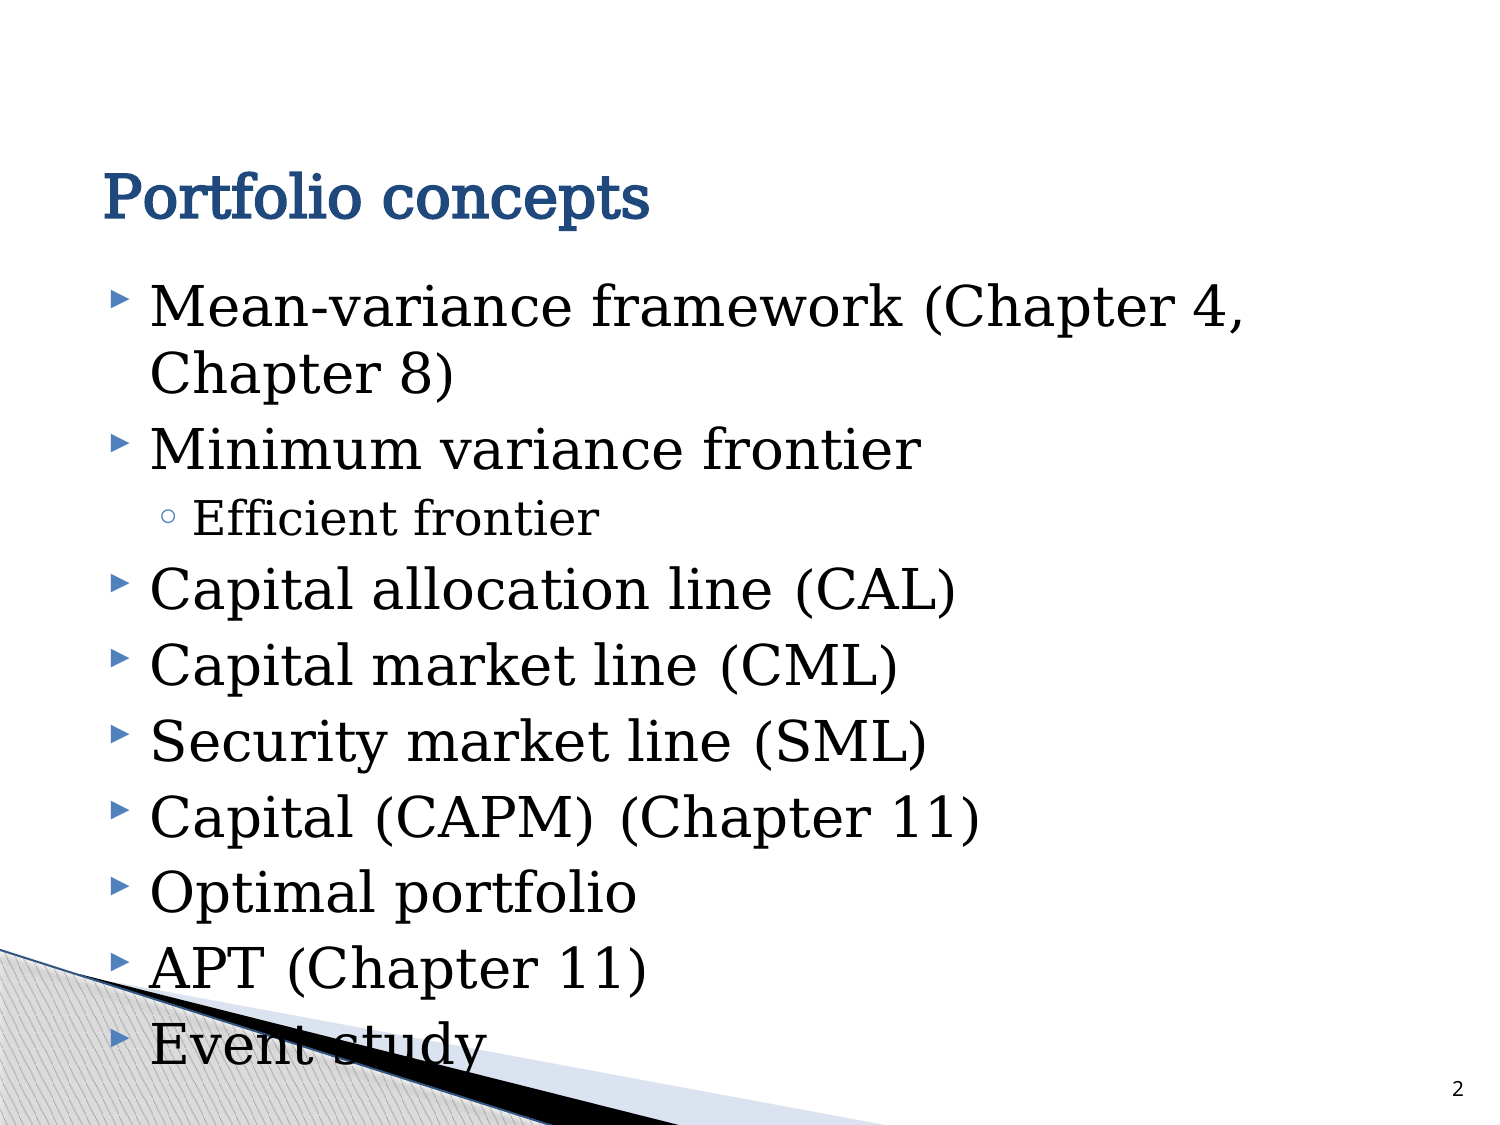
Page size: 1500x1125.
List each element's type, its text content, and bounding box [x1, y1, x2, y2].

list Mean-variance framework (Chapter 4, Chapter 8) Minimum variance frontier Efficient frontier Capital allocation line (CAL) Capital market line (CML) Security market line (SML) Capital (CAPM) (Chapter 11) Optimal portfolio APT (Chapter 11) Event study [75, 262, 1425, 1079]
title Portfolio concepts [87, 149, 1438, 238]
slide_number 2 [1418, 1051, 1479, 1112]
